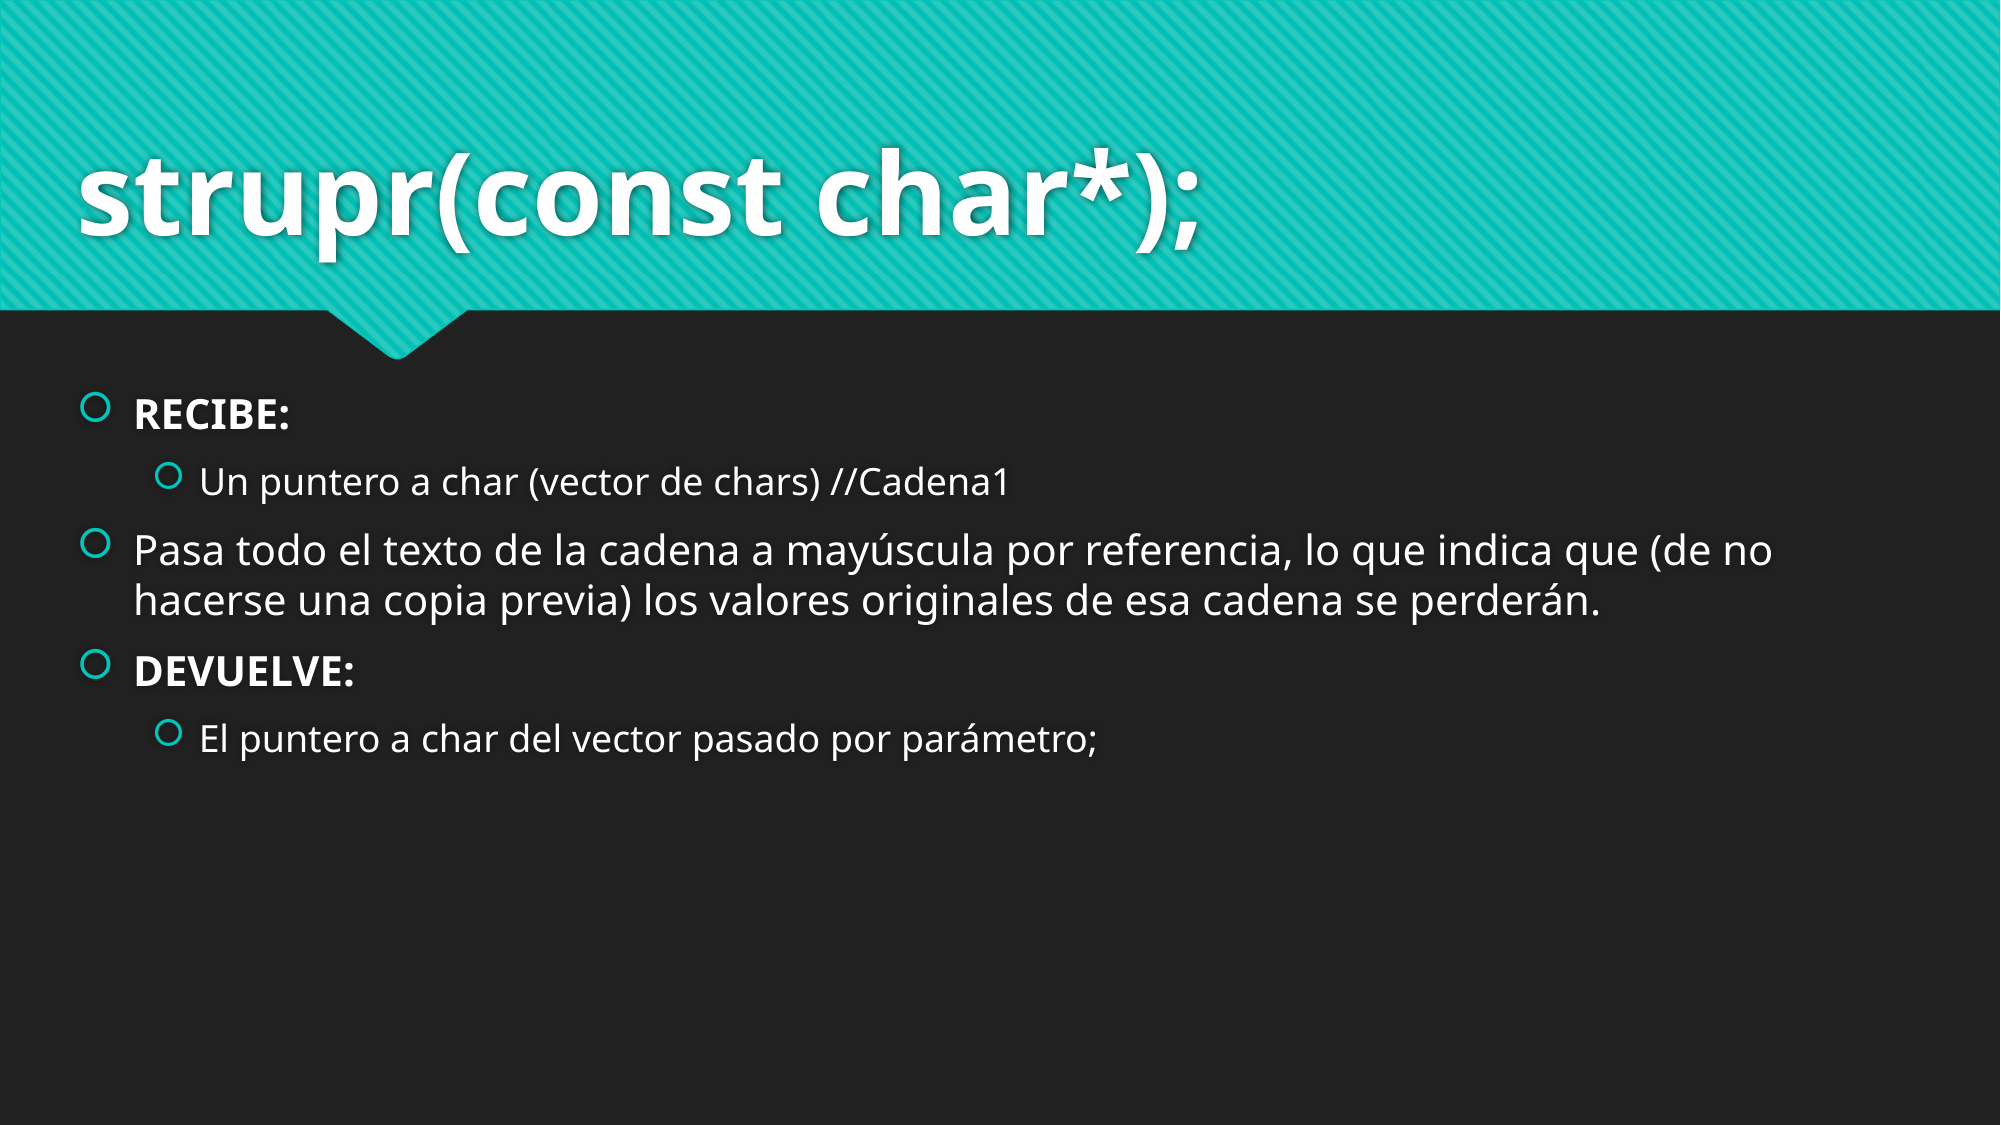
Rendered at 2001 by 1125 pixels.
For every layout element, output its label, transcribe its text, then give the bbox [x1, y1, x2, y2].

title strupr(const char*); [61, 53, 1938, 267]
list RECIBE: Un puntero a char (vector de chars) //Cadena1 Pasa todo el texto de la cadena a mayúscula por referencia, lo que indica que (de no hacerse una copia previa) los valores originales de esa cadena se perderán. DEVUELVE: El puntero a char del vector pasado por parámetro; [61, 380, 1938, 1072]
